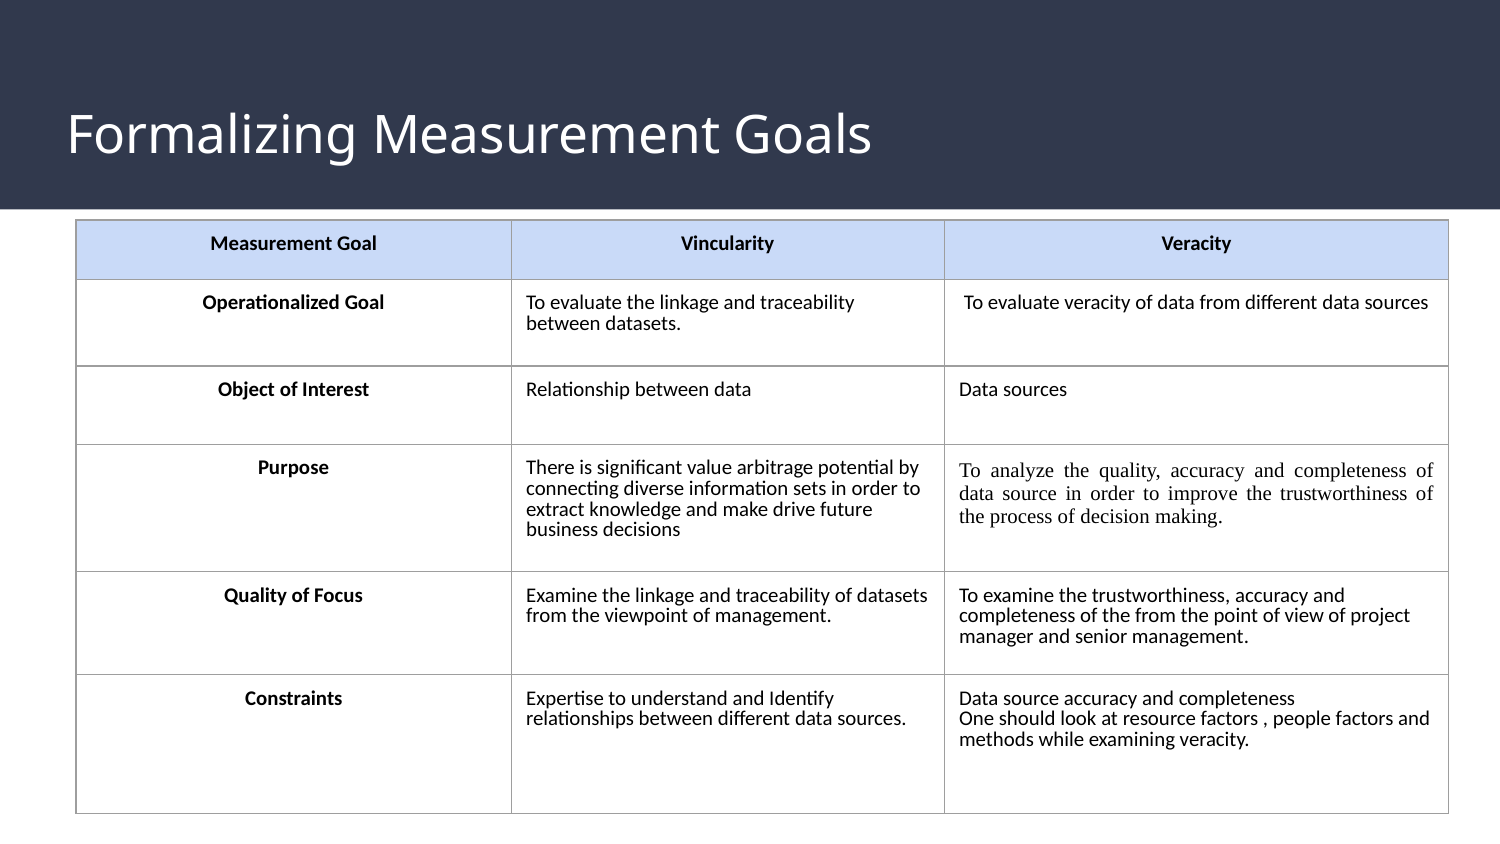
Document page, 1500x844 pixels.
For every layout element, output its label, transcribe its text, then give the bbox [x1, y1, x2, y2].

table_cell Quality of Focus [77, 572, 511, 674]
table_cell Operationalized Goal [77, 280, 511, 365]
table_cell Examine the linkage and traceability of datasets from the viewpoint of management. [512, 572, 944, 674]
title Formalizing Measurement Goals [51, 82, 1449, 185]
table_cell There is significant value arbitrage potential by connecting diverse information sets in order to extract knowledge and make drive future business decisions [512, 445, 944, 571]
table_header Measurement Goal [77, 221, 511, 279]
table_header Veracity [945, 221, 1448, 279]
table_cell Data sources [945, 367, 1448, 444]
table_cell To examine the trustworthiness, accuracy and completeness of the from the point of view of project manager and senior management. [945, 572, 1448, 674]
table_cell Purpose [77, 445, 511, 571]
table_cell Expertise to understand and Identify relationships between different data sources. [512, 675, 944, 813]
table_cell To evaluate veracity of data from different data sources [945, 280, 1448, 365]
table_cell To evaluate the linkage and traceability between datasets. [512, 280, 944, 365]
table_cell Object of Interest [77, 367, 511, 444]
table_header Vincularity [512, 221, 944, 279]
table_cell To analyze the quality, accuracy and completeness of data source in order to improve the trustworthiness of the process of decision making. [945, 445, 1448, 571]
table_cell Relationship between data [512, 367, 944, 444]
table_cell Constraints [77, 675, 511, 813]
table_cell Data source accuracy and completeness One should look at resource factors , people factors and methods while examining veracity. [945, 675, 1448, 813]
